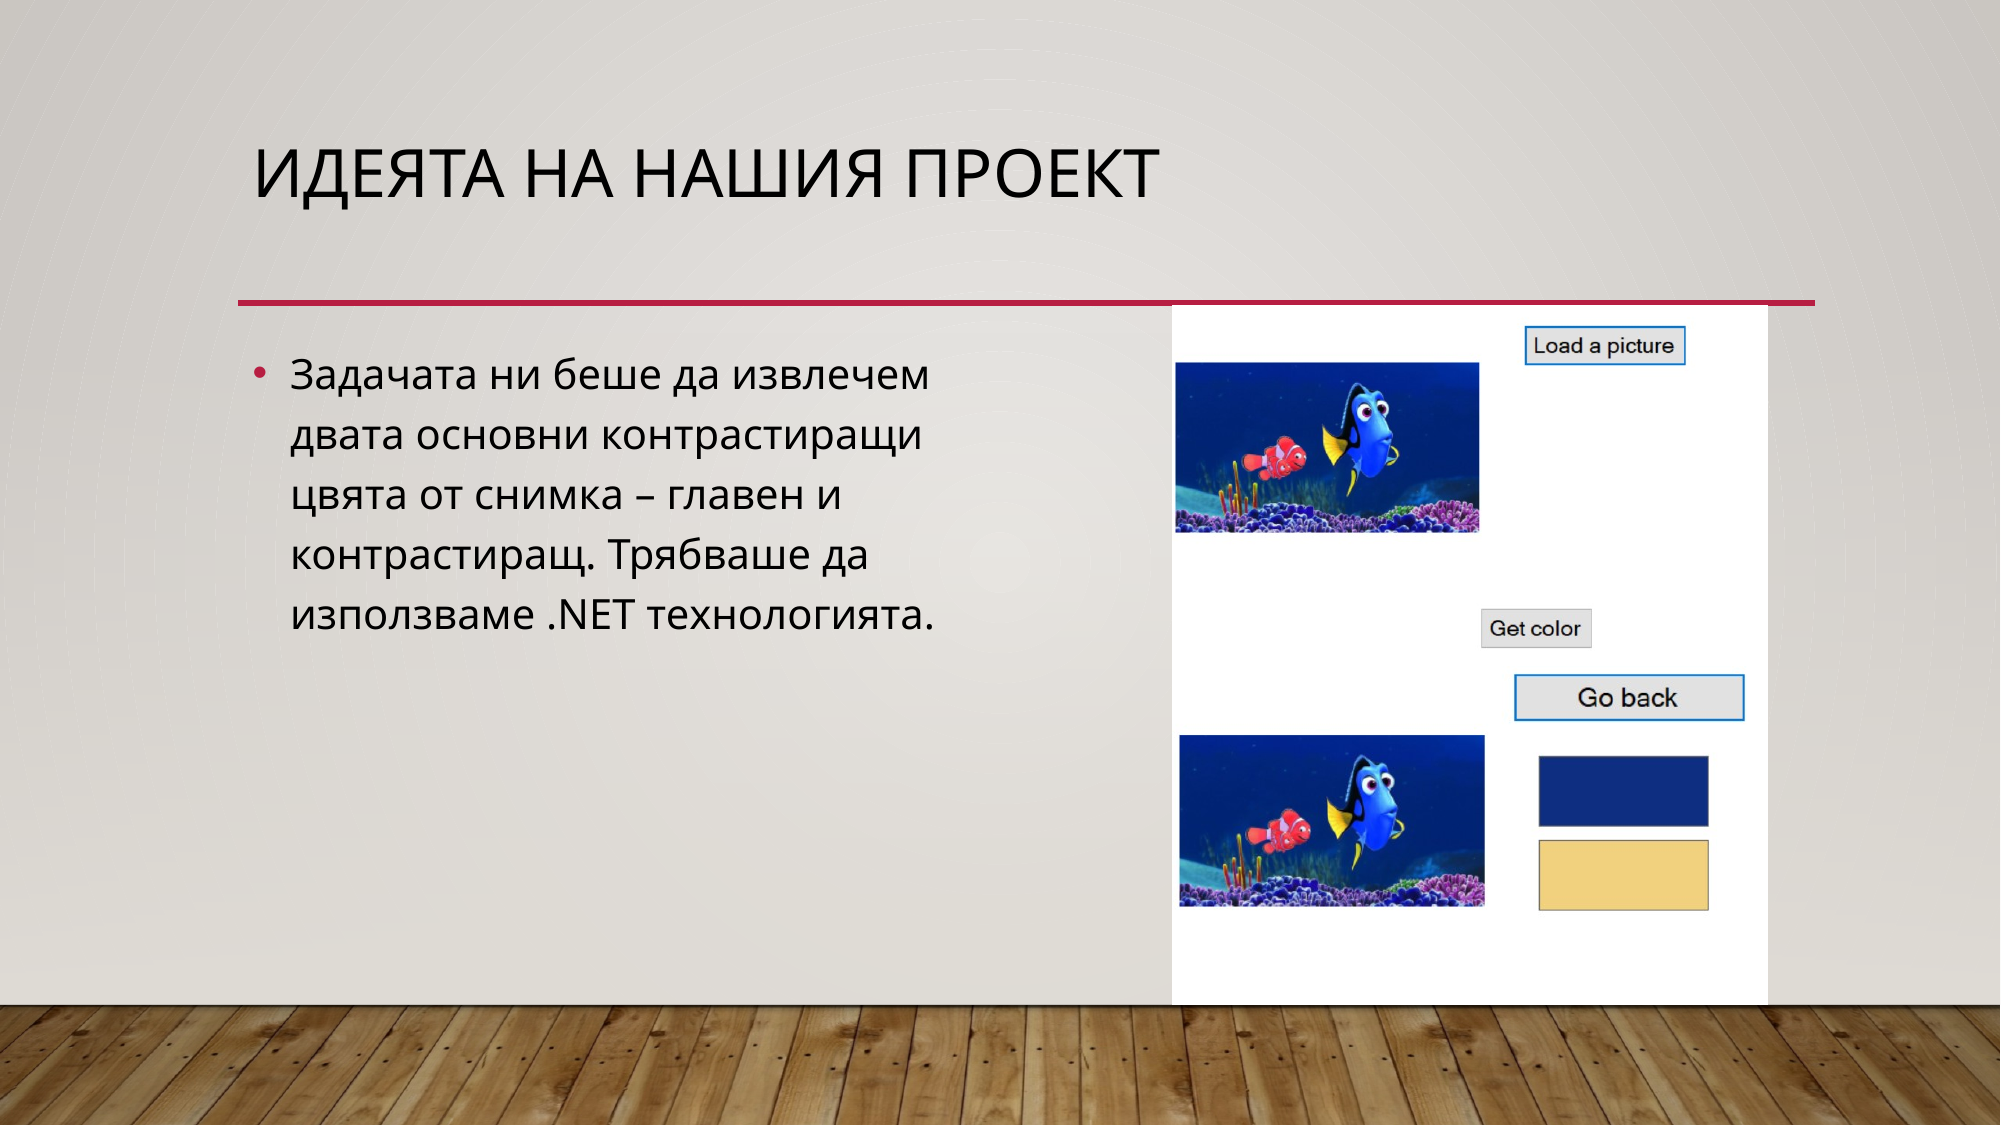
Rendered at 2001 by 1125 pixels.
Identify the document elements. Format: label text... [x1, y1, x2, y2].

picture [0, 666, 2000, 1125]
title Идеята на нашия проект [237, 132, 1814, 306]
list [1171, 305, 1768, 666]
list Задачата ни беше да извлечем двата основни контрастиращи цвята от снимка – главен и контрастиращ. Трябваше да използваме .NET технологията. [237, 329, 1000, 896]
